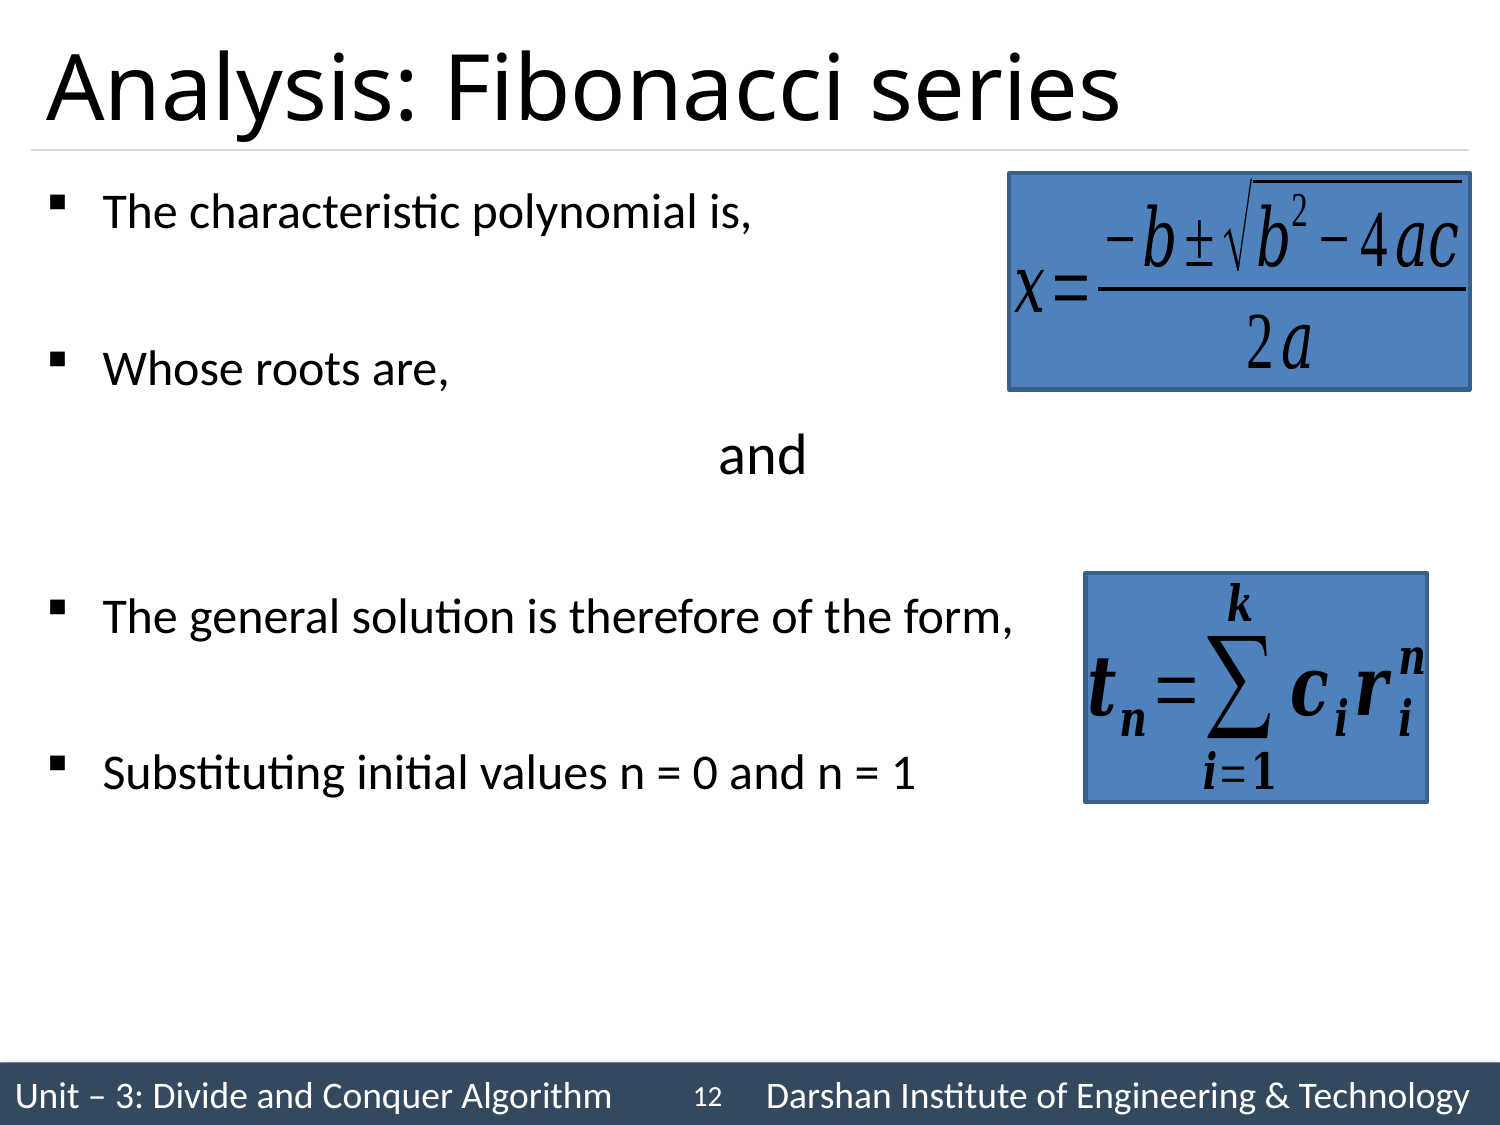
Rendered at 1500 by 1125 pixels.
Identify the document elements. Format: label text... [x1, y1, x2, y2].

title Analysis: Fibonacci series [31, 17, 1469, 150]
slide_number 12 [662, 1065, 738, 1125]
